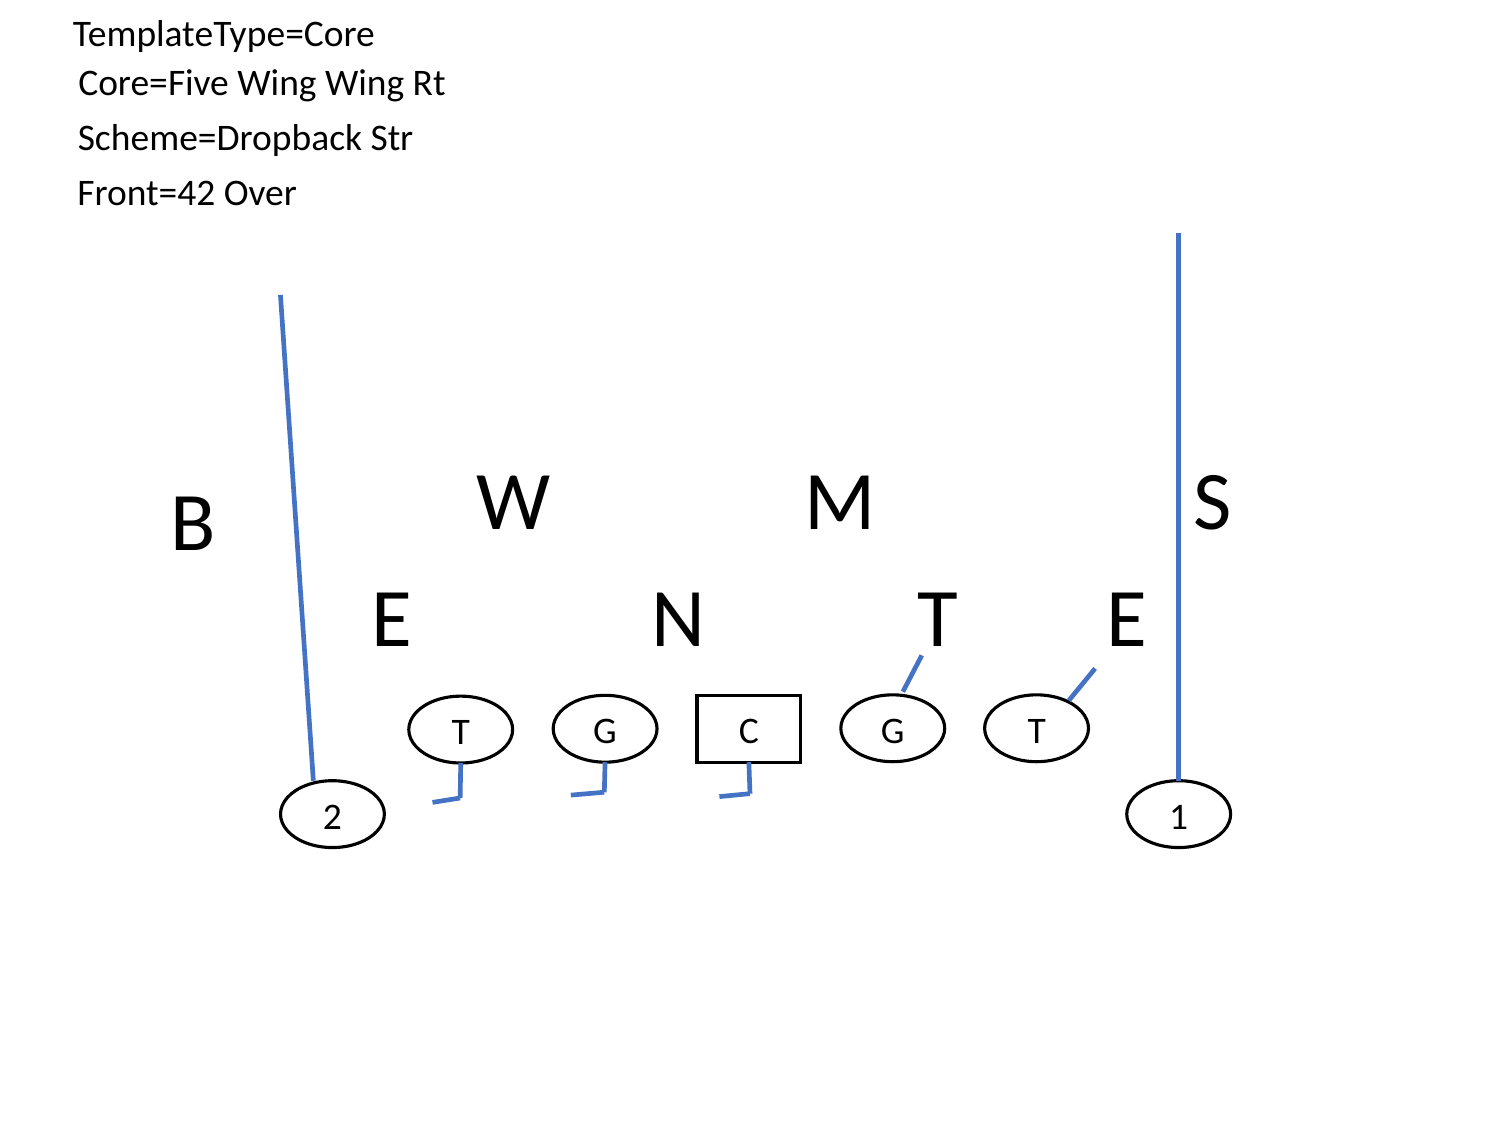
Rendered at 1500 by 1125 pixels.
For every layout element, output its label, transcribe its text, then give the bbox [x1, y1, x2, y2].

text_box B [155, 460, 231, 575]
text_box C [696, 694, 802, 763]
text_box T [407, 695, 514, 764]
text_box Front=42 Over [62, 160, 312, 221]
text_box W [461, 438, 566, 554]
text_box 2 [279, 779, 386, 849]
text_box M [789, 438, 891, 554]
text_box Core=Five Wing Wing Rt [63, 50, 461, 111]
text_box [432, 797, 461, 803]
text_box G [839, 693, 946, 763]
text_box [280, 294, 314, 781]
text_box TemplateType=Core [58, 1, 391, 62]
text_box S [1181, 438, 1248, 554]
text_box T [903, 555, 974, 671]
text_box T [983, 693, 1090, 763]
text_box 1 [1125, 779, 1232, 849]
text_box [570, 792, 605, 796]
text_box Scheme=Dropback Str [63, 105, 429, 166]
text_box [902, 655, 922, 692]
text_box E [1091, 555, 1163, 671]
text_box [719, 793, 750, 797]
text_box G [552, 694, 659, 764]
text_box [1068, 668, 1096, 701]
text_box E [356, 555, 428, 671]
text_box N [636, 555, 721, 671]
